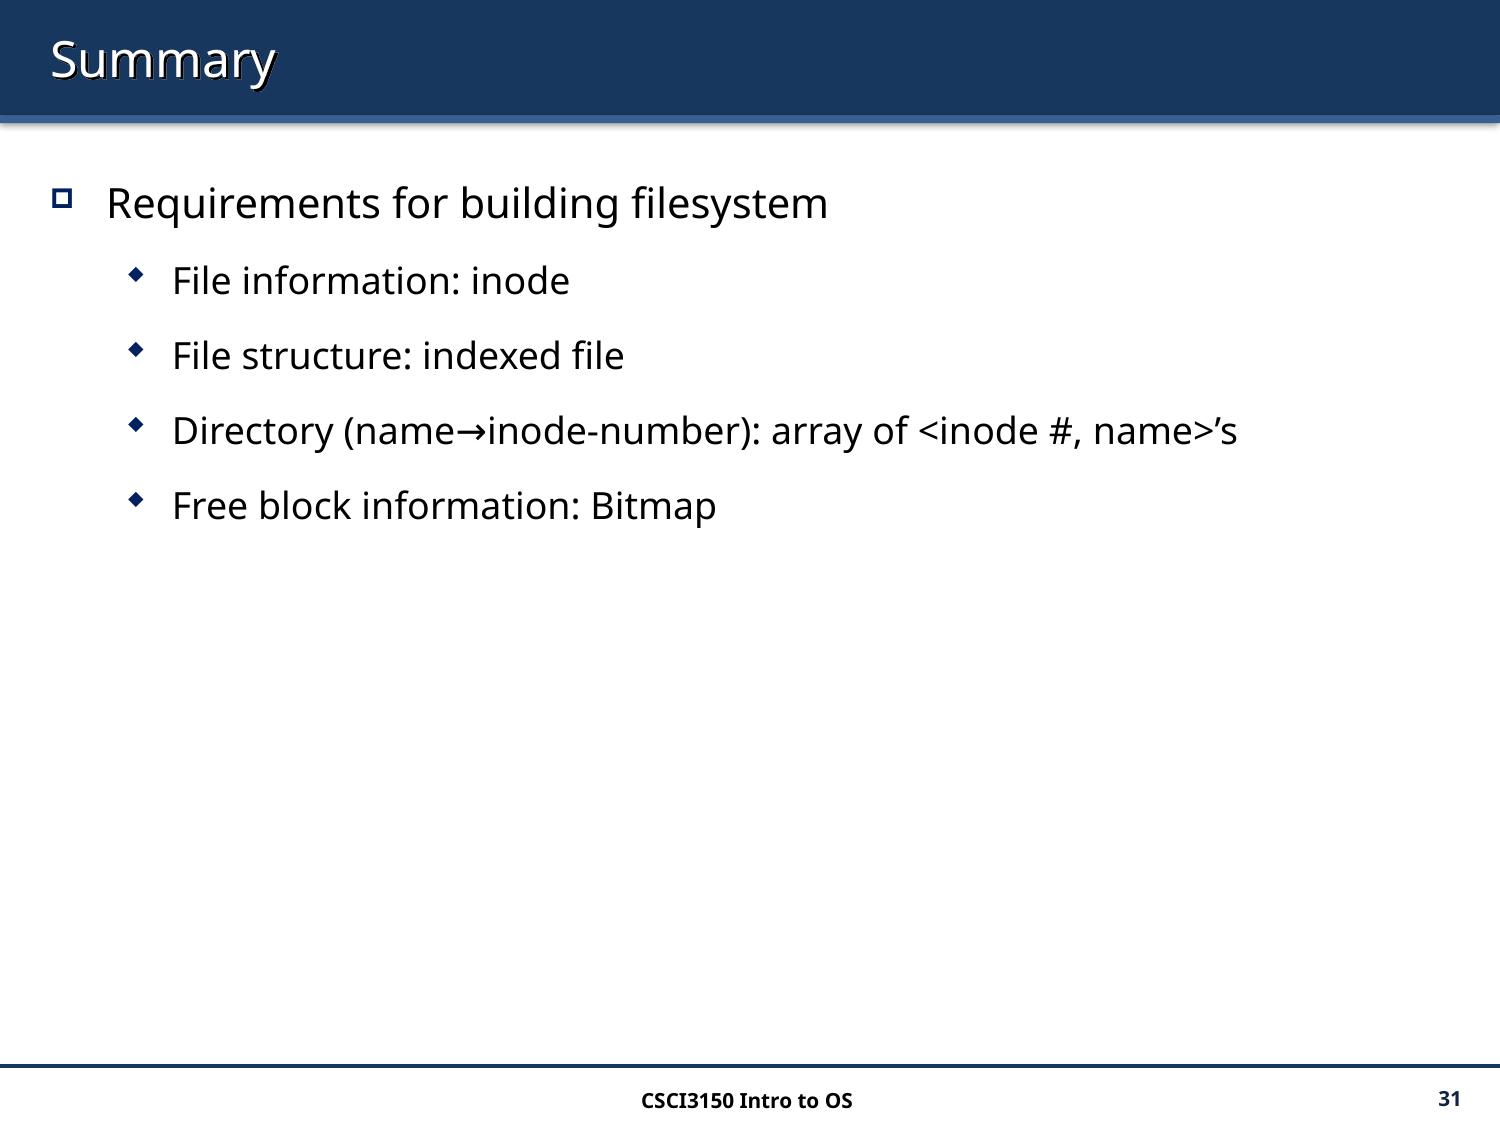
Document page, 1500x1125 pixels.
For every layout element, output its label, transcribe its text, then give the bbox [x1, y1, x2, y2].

footer CSCI3150 Intro to OS [497, 1079, 997, 1117]
title Summary [34, 8, 1477, 106]
list Requirements for building filesystem File information: inode File structure: indexed file Directory (name→inode-number): array of <inode #, name>’s Free block information: Bitmap [34, 144, 1477, 1048]
slide_number 31 [1306, 1081, 1483, 1118]
